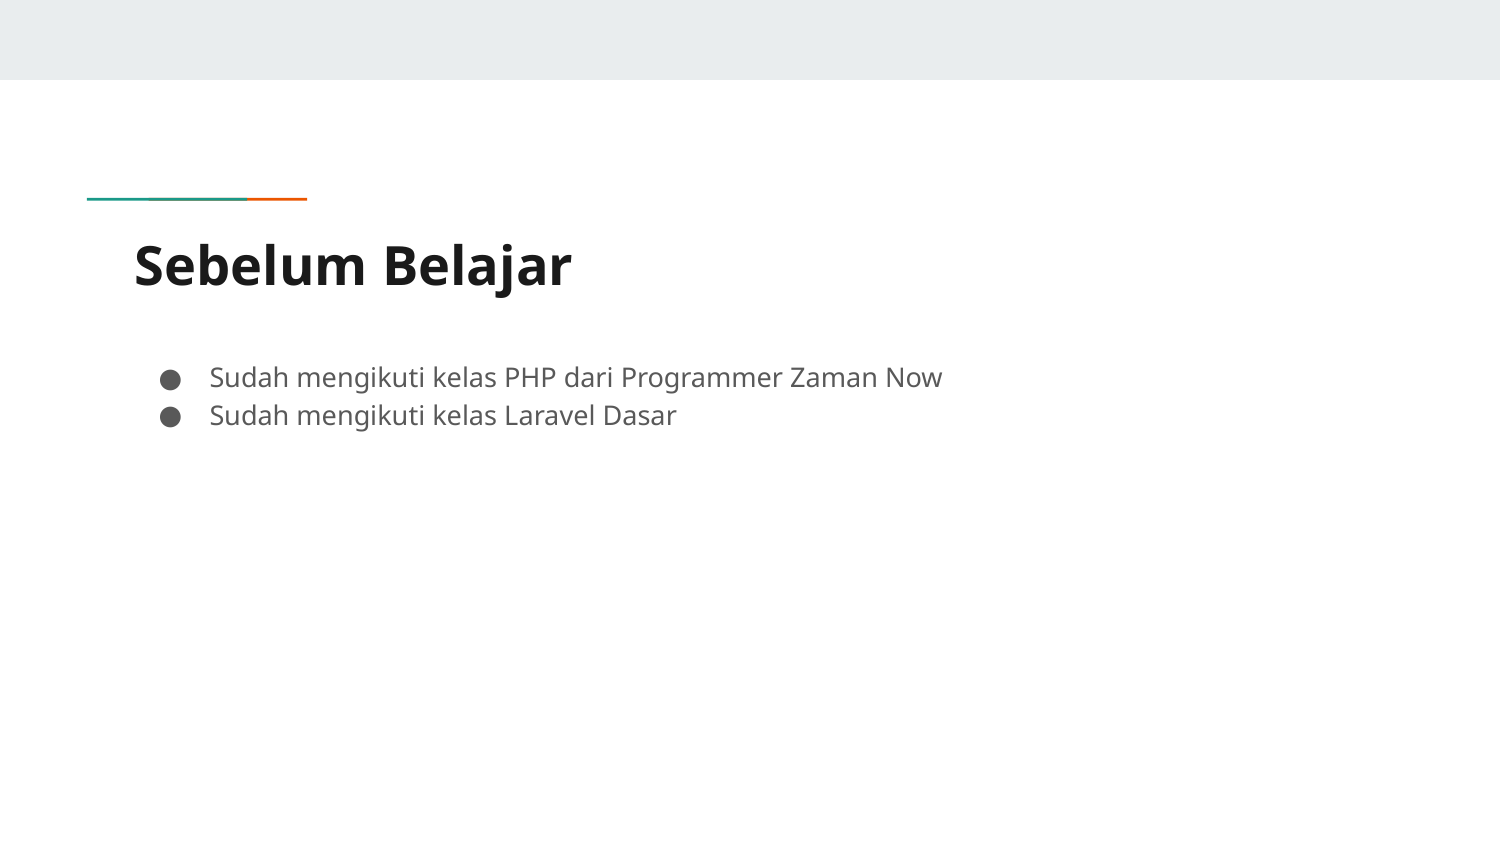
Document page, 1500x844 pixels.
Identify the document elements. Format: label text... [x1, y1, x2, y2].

title Sebelum Belajar [119, 216, 1381, 305]
list Sudah mengikuti kelas PHP dari Programmer Zaman Now Sudah mengikuti kelas Laravel Dasar [119, 341, 1381, 712]
